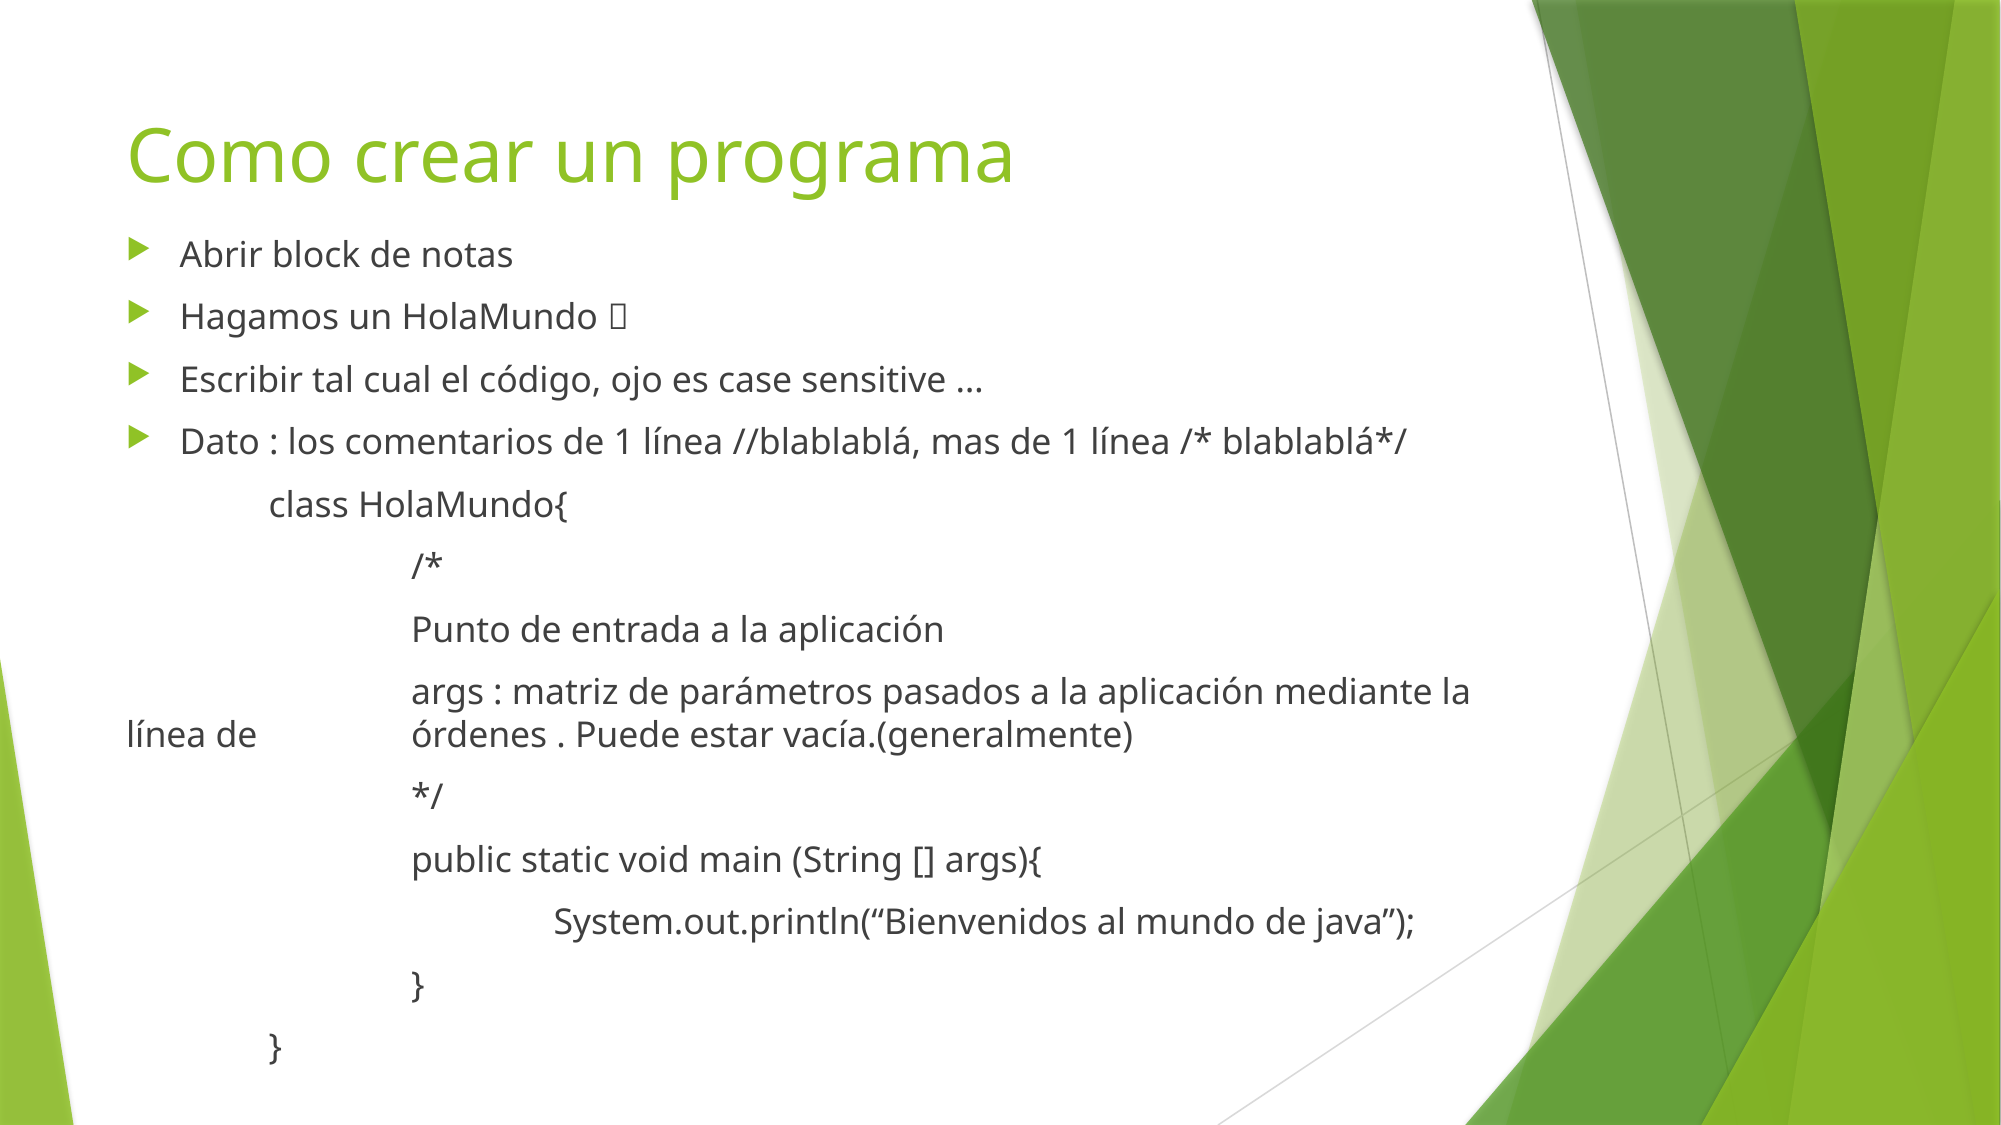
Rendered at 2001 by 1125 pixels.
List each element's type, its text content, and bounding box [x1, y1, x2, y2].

list Abrir block de notas Hagamos un HolaMundo  Escribir tal cual el código, ojo es case sensitive … Dato : los comentarios de 1 línea //blablablá, mas de 1 línea /* blablablá*/ class HolaMundo{ /* Punto de entrada a la aplicación args : matriz de parámetros pasados a la aplicación mediante la línea de órdenes . Puede estar vacía.(generalmente) */ public static void main (String [] args){ System.out.println(“Bienvenidos al mundo de java”); } } [111, 223, 1522, 1082]
title Como crear un programa [111, 99, 1522, 223]
